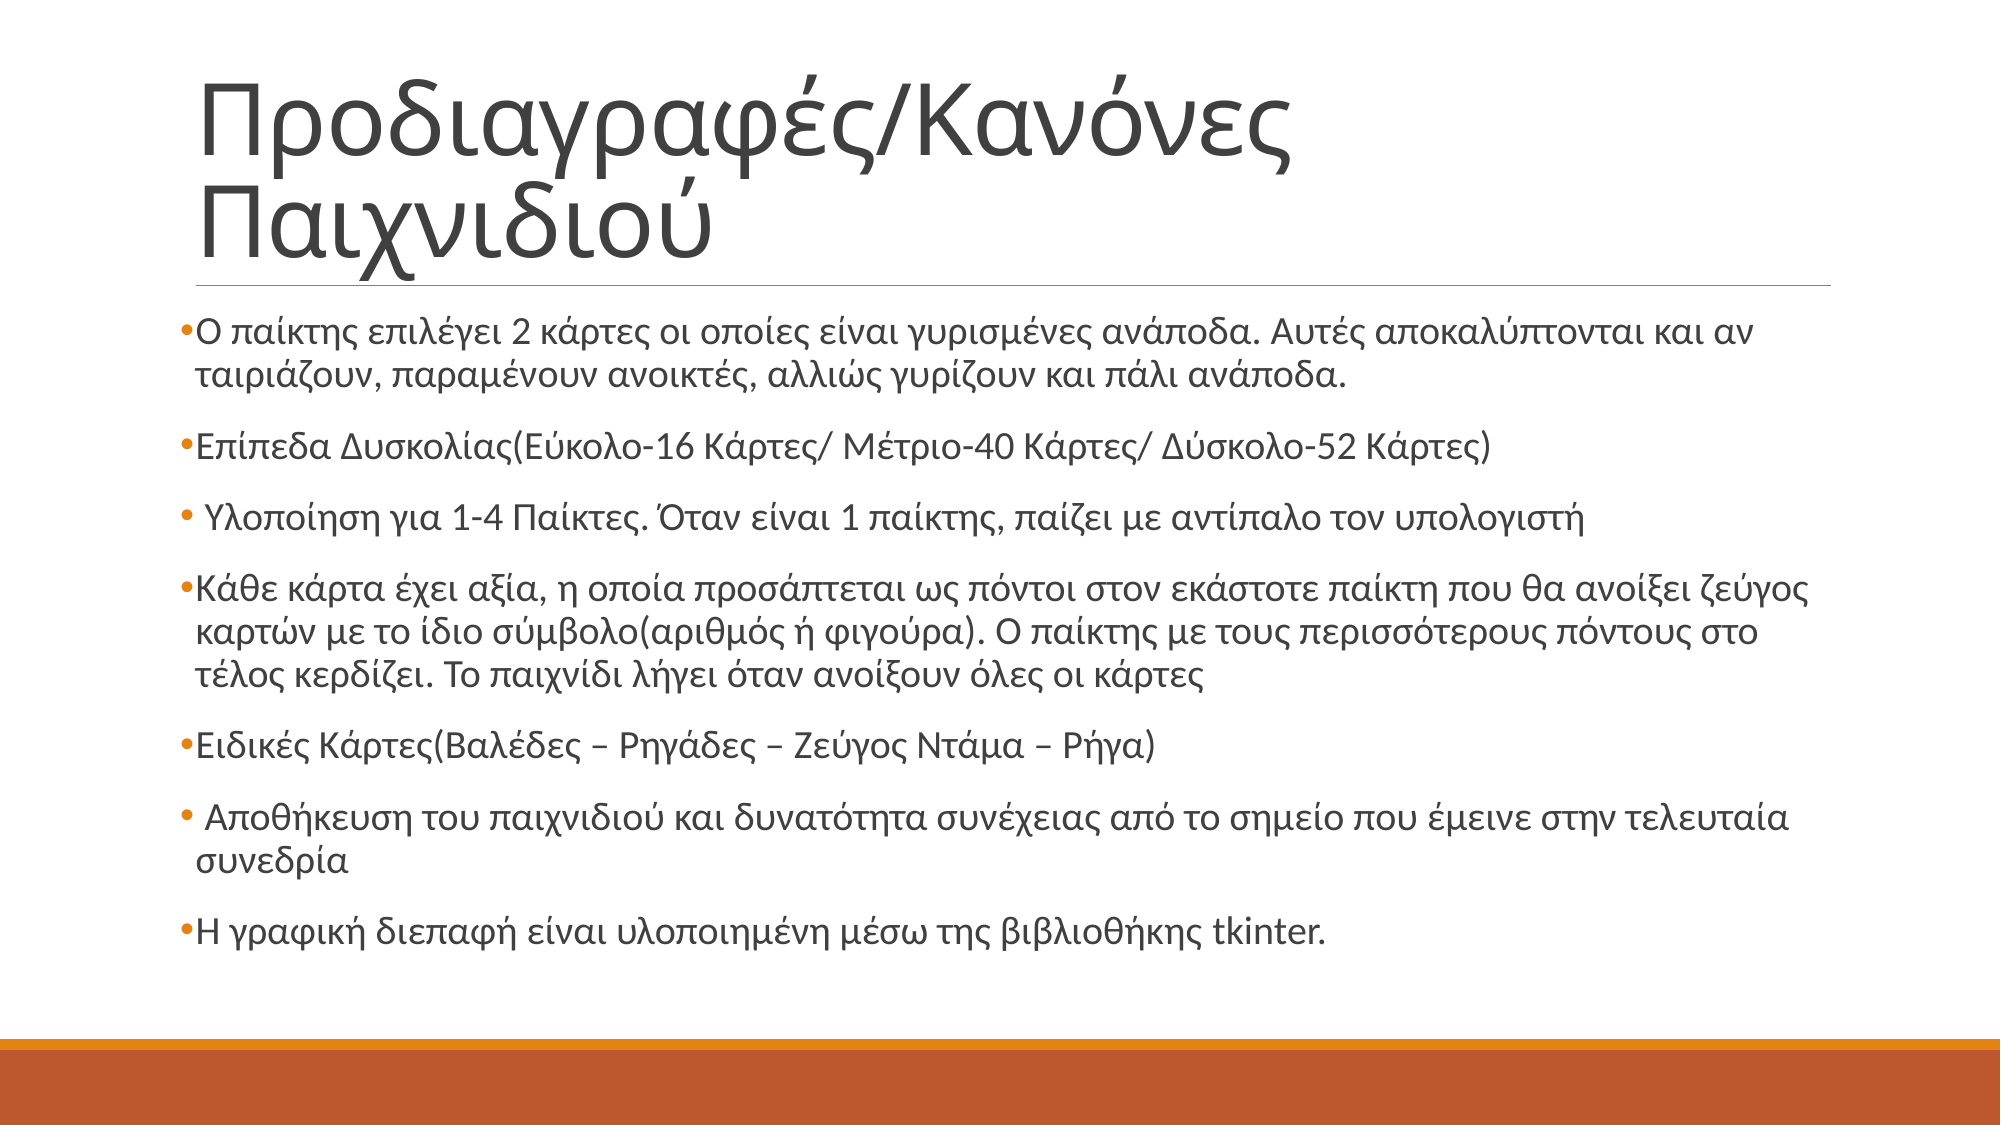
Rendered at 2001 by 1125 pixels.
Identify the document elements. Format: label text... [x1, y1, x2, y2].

title Προδιαγραφές/Κανόνες Παιχνιδιού [180, 47, 1830, 285]
list Ο παίκτης επιλέγει 2 κάρτες οι οποίες είναι γυρισμένες ανάποδα. Αυτές αποκαλύπτονται και αν ταιριάζουν, παραμένουν ανοικτές, αλλιώς γυρίζουν και πάλι ανάποδα. Επίπεδα Δυσκολίας(Εύκολο-16 Κάρτες/ Μέτριο-40 Κάρτες/ Δύσκολο-52 Κάρτες) Υλοποίηση για 1-4 Παίκτες. Όταν είναι 1 παίκτης, παίζει με αντίπαλο τον υπολογιστή Κάθε κάρτα έχει αξία, η οποία προσάπτεται ως πόντοι στον εκάστοτε παίκτη που θα ανοίξει ζεύγος καρτών με το ίδιο σύμβολο(αριθμός ή φιγούρα). Ο παίκτης με τους περισσότερους πόντους στο τέλος κερδίζει. Το παιχνίδι λήγει όταν ανοίξουν όλες οι κάρτες Ειδικές Κάρτες(Βαλέδες – Ρηγάδες – Ζεύγος Ντάμα – Ρήγα) Αποθήκευση του παιχνιδιού και δυνατότητα συνέχειας από το σημείο που έμεινε στην τελευταία συνεδρία Η γραφική διεπαφή είναι υλοποιημένη μέσω της βιβλιοθήκης tkinter. [180, 302, 1830, 963]
